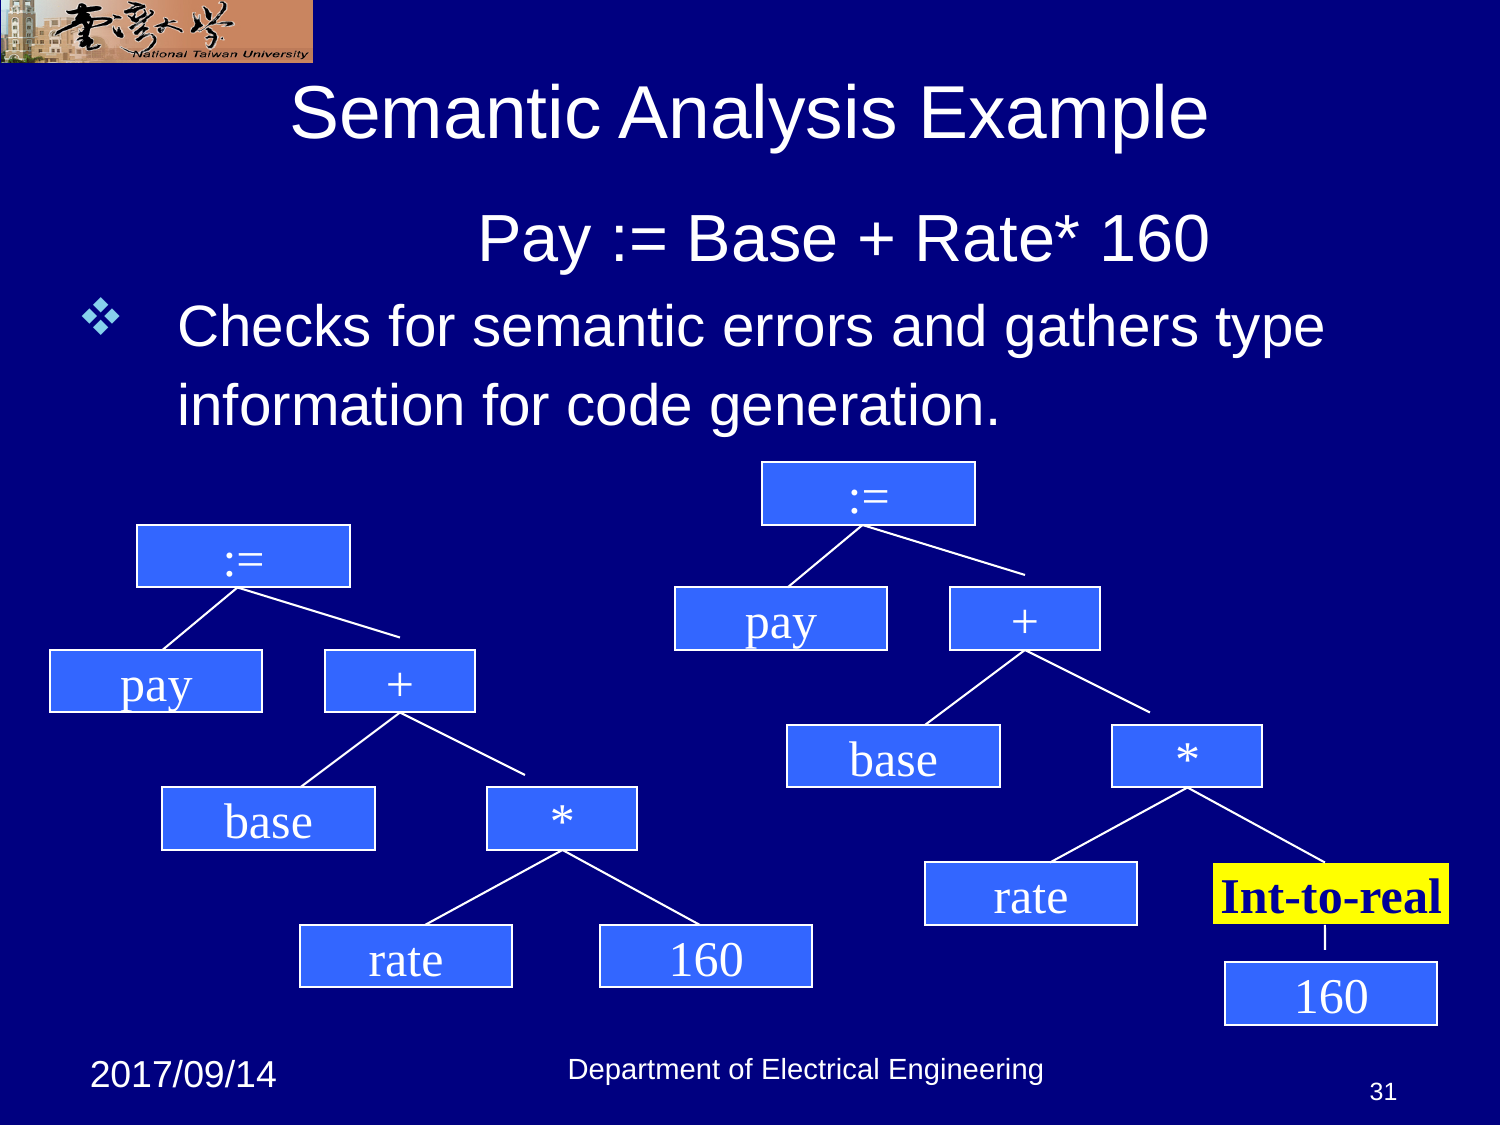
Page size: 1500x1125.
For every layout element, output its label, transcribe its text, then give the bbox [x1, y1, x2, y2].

picture [1, 0, 313, 63]
list Pay := Base + Rate* 160 Checks for semantic errors and gathers type information for code generation. [62, 187, 1463, 1063]
text_box := [762, 462, 975, 525]
text_box pay [674, 587, 888, 650]
text_box rate [299, 924, 513, 988]
text_box base [162, 787, 375, 850]
text_box * [487, 787, 638, 850]
text_box + [324, 649, 475, 713]
text_box 160 [1224, 962, 1438, 1025]
text_box base [787, 724, 1000, 788]
text_box := [137, 524, 350, 588]
text_box * [1112, 724, 1263, 788]
footer Department of Electrical Engineering [299, 1063, 1312, 1093]
title Semantic Analysis Example [74, 45, 1426, 171]
text_box 160 [599, 924, 813, 988]
text_box Int-to-real [1212, 862, 1450, 925]
text_box + [949, 587, 1100, 650]
text_box rate [924, 862, 1138, 925]
slide_number 31 [1312, 1063, 1413, 1113]
text_box pay [49, 649, 263, 713]
